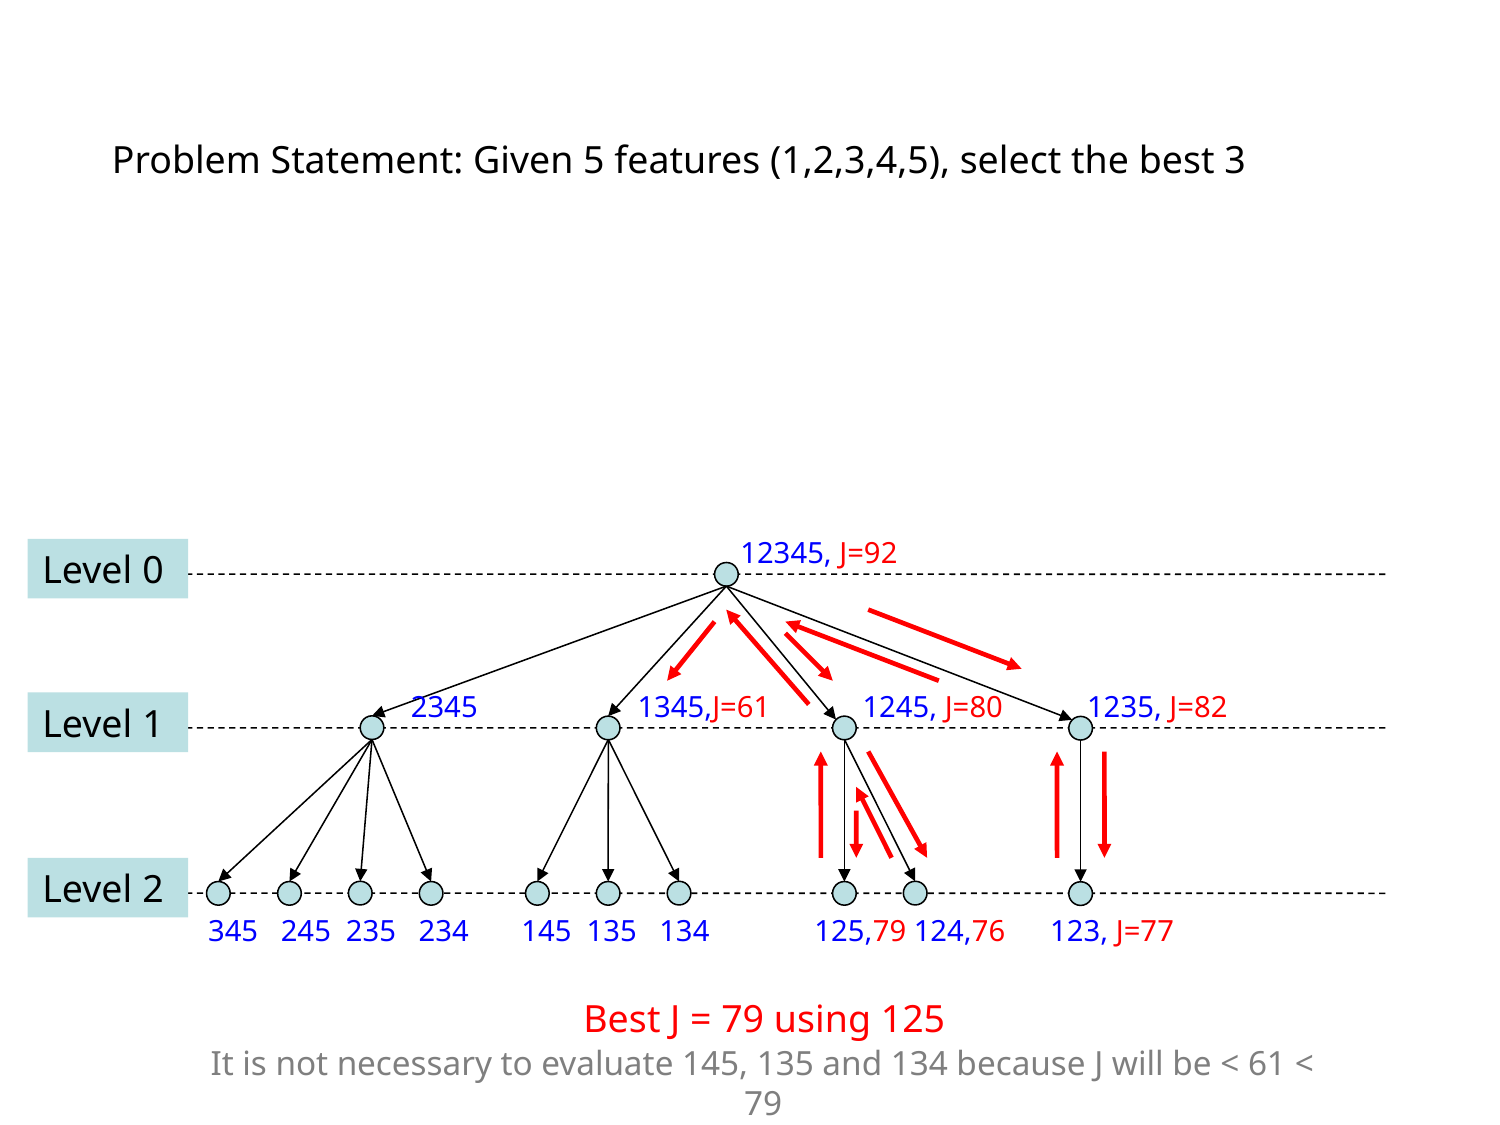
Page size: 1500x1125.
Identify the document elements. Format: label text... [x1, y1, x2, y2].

text_box 2345 [396, 725, 493, 731]
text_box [608, 739, 680, 882]
text_box [206, 882, 231, 904]
text_box Level 2 [27, 857, 189, 918]
text_box [360, 717, 384, 738]
text_box [525, 882, 550, 904]
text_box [608, 585, 723, 717]
text_box 12345, J=92 [725, 527, 913, 577]
text_box [832, 728, 856, 740]
text_box [596, 725, 621, 738]
text_box Problem Statement: Given 5 features (1,2,3,4,5), select the best 3 [97, 128, 1436, 189]
text_box [814, 751, 828, 858]
text_box 1345,J=61 [622, 726, 786, 731]
text_box [419, 882, 443, 904]
text_box [1068, 882, 1093, 904]
text_box [832, 883, 857, 904]
text_box [596, 890, 621, 904]
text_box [289, 739, 359, 882]
text_box Level 1 [27, 692, 189, 753]
text_box [667, 882, 691, 904]
text_box Level 0 [27, 538, 189, 599]
text_box [903, 882, 928, 904]
text_box 345 245 235 234 145 135 134 125,79 124,76 123, J=77 [193, 904, 1190, 955]
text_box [360, 739, 370, 882]
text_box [537, 739, 606, 882]
text_box 1235, J=82 [1072, 680, 1243, 731]
text_box It is not necessary to evaluate 145, 135 and 134 because J will be < 61 < 79 [182, 1034, 1344, 1125]
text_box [218, 739, 288, 882]
text_box [921, 843, 928, 858]
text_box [726, 585, 1073, 720]
text_box [1068, 727, 1093, 741]
text_box [1050, 751, 1064, 858]
text_box Best J = 79 using 125 [568, 987, 961, 1034]
text_box [348, 891, 373, 904]
text_box [277, 890, 302, 904]
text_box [371, 585, 606, 717]
text_box [1098, 751, 1111, 858]
text_box [714, 562, 738, 583]
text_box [371, 739, 432, 882]
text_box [844, 739, 916, 882]
